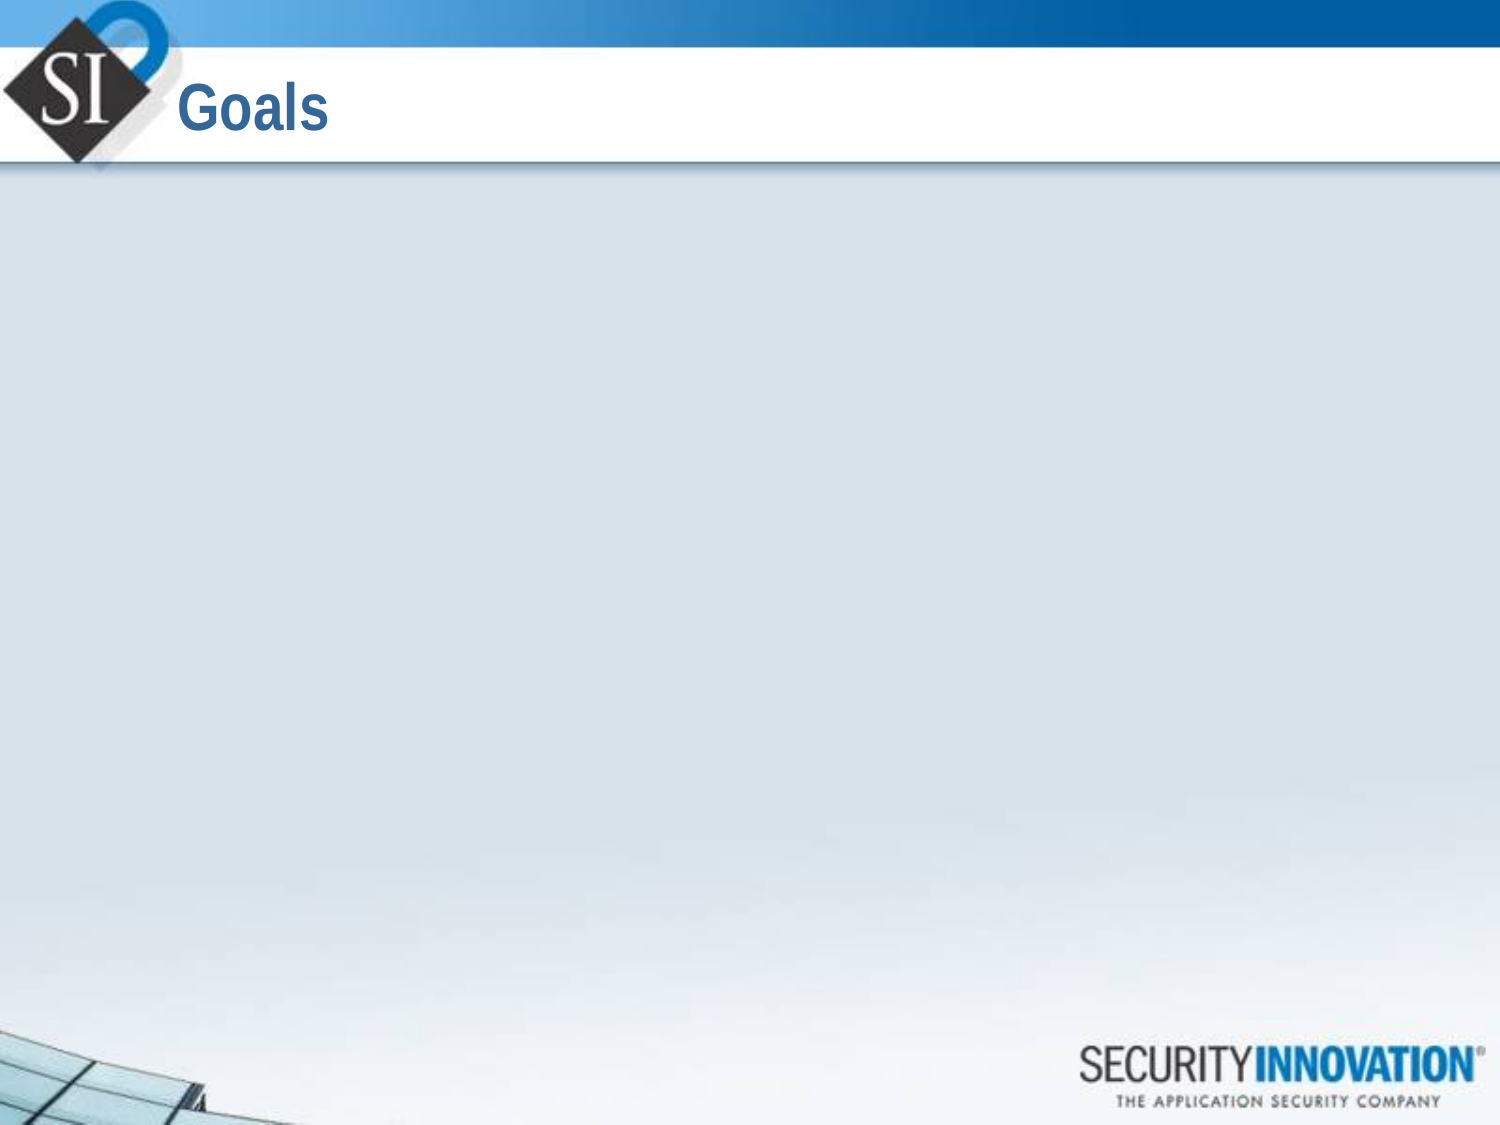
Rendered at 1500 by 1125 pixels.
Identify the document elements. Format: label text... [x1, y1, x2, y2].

title Goals [162, 56, 1288, 152]
picture [0, 0, 1500, 1125]
